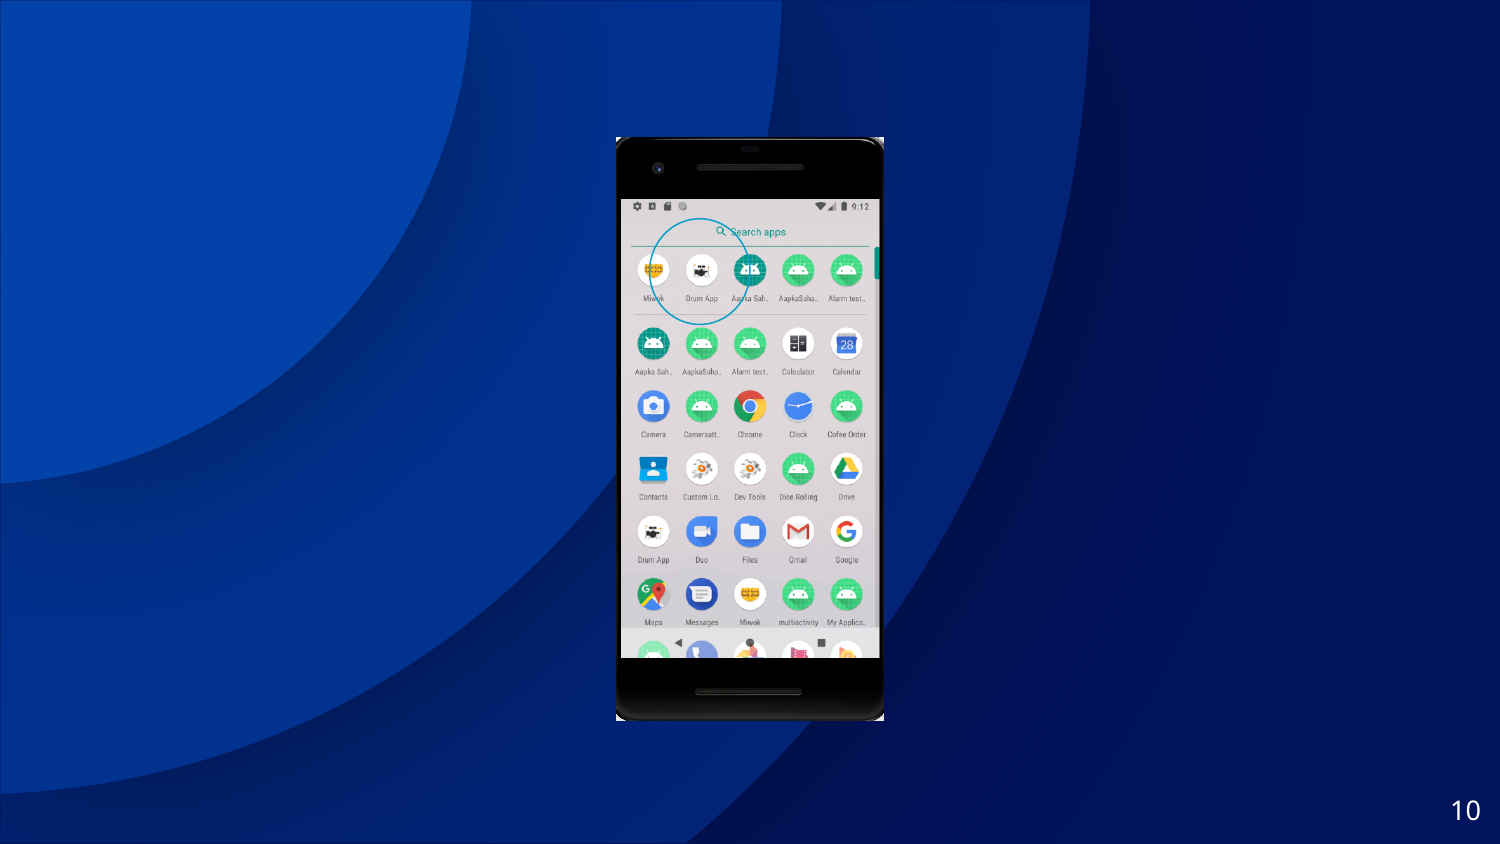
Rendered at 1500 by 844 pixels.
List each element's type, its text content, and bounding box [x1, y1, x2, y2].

picture [615, 136, 885, 721]
slide_number 10 [1391, 779, 1482, 844]
